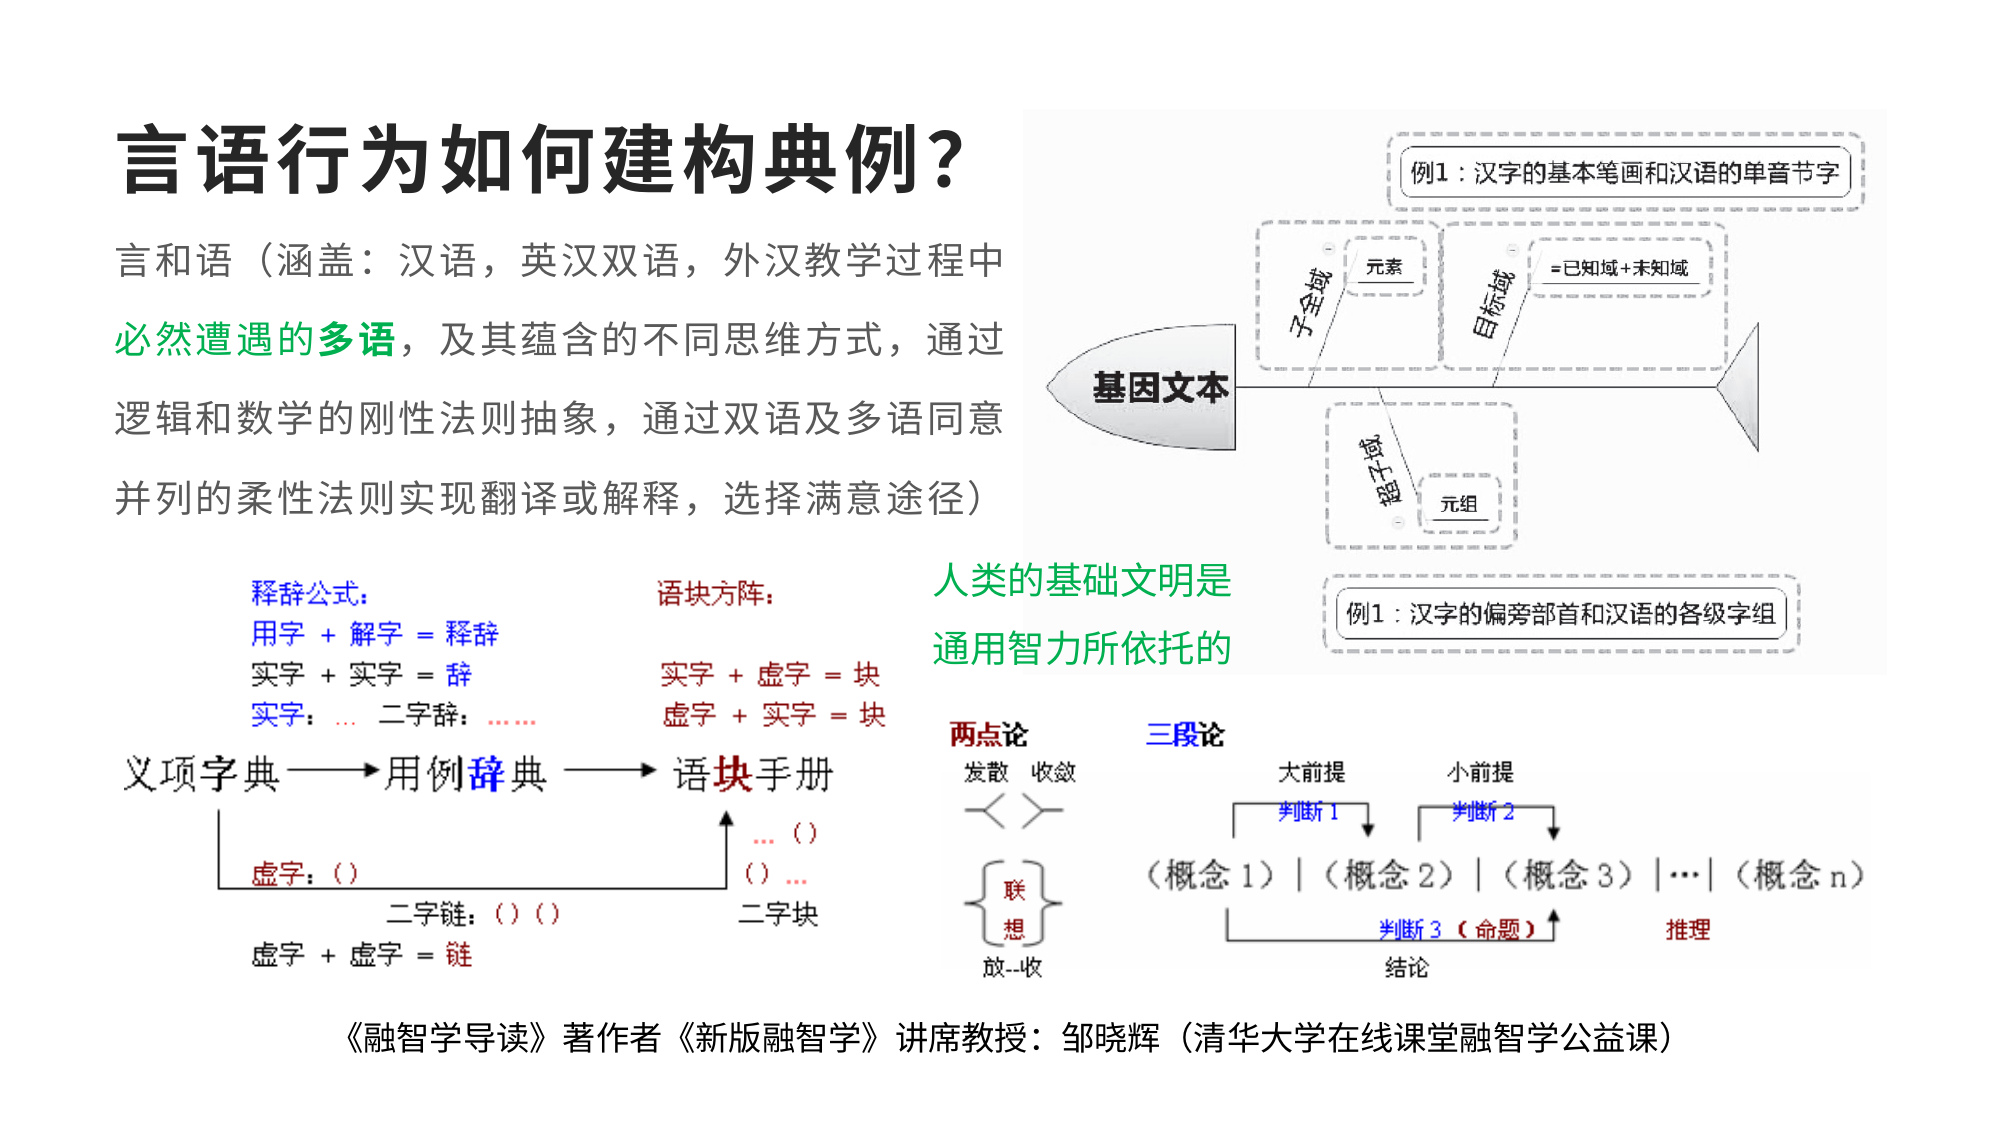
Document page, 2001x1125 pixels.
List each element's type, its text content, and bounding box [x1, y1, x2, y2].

text_box 人类的基础文明是通用智力所依托的 [918, 527, 1270, 678]
picture [124, 562, 895, 989]
picture [941, 713, 1871, 989]
picture [1023, 109, 1887, 675]
title 言语行为如何建构典例？ [99, 99, 1900, 215]
text_box 《融智学导读》著作者《新版融智学》讲席教授：邹晓辉（清华大学在线课堂融智学公益课） [11, 1009, 2000, 1064]
list 言和语（涵盖：汉语，英汉双语，外汉教学过程中 必然遭遇的多语，及其蕴含的不同思维方式，通过 逻辑和数学的刚性法则抽象，通过双语及多语同意 并列的柔性法则实现翻译或解释，选择满意途径） [99, 215, 1900, 1009]
